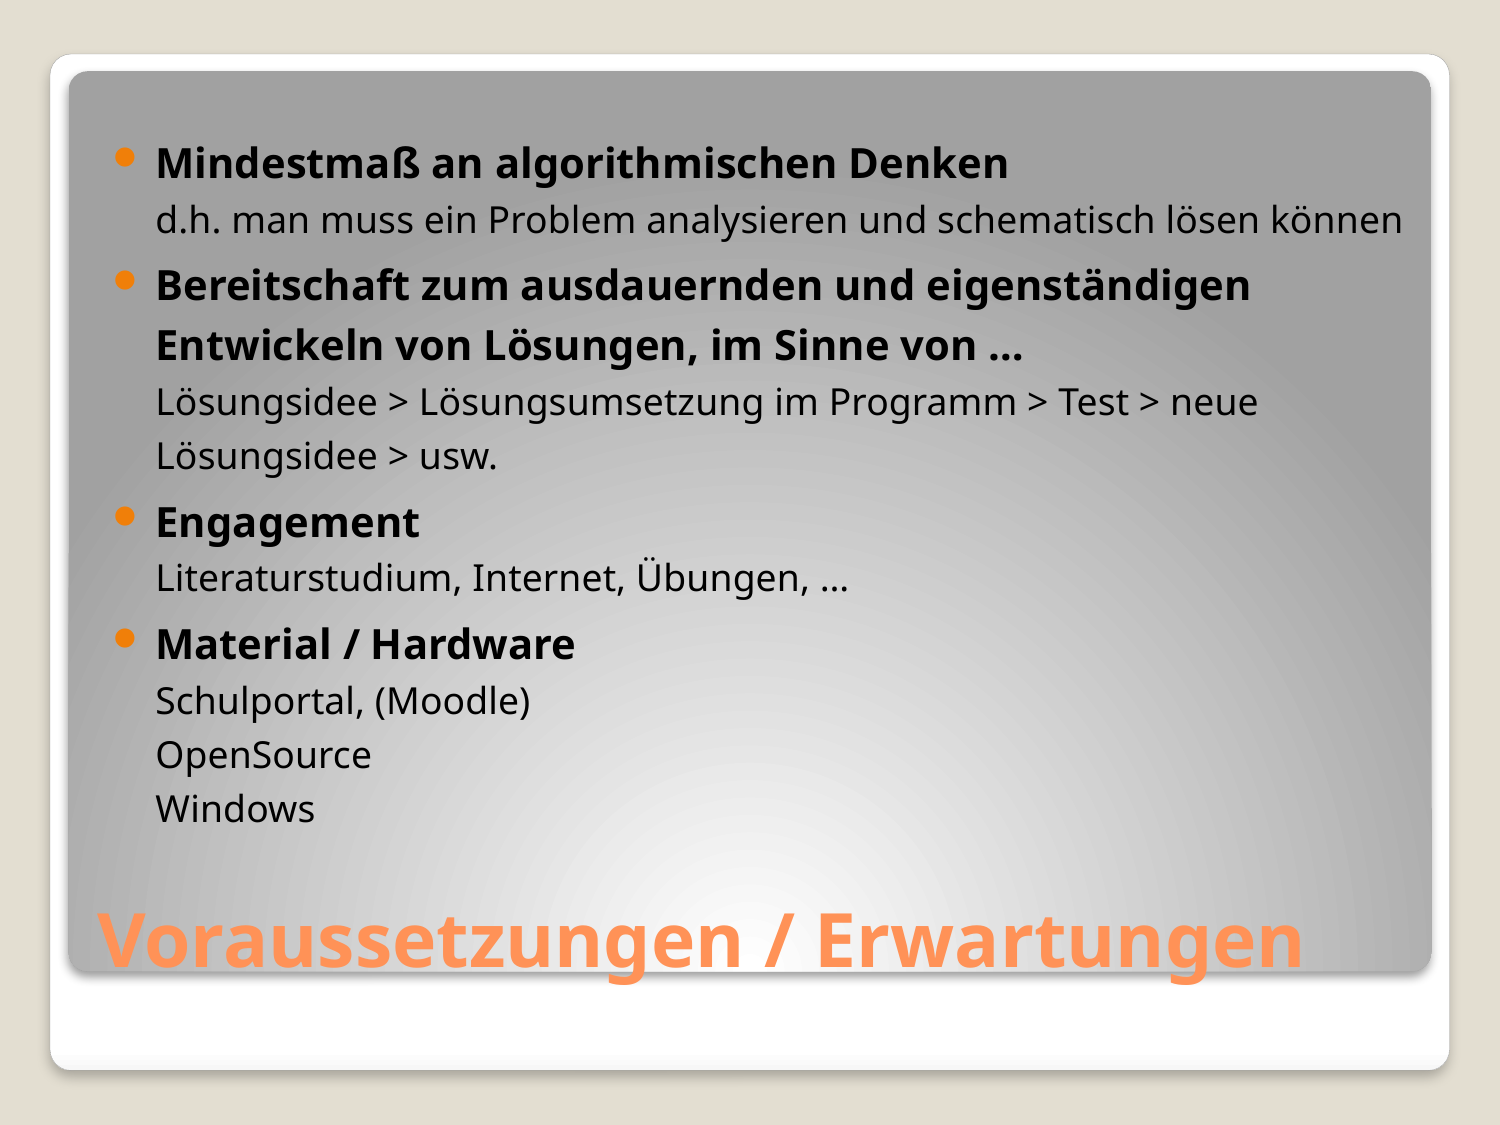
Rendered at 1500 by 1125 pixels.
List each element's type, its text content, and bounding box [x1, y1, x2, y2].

title Voraussetzungen / Erwartungen [82, 846, 1425, 990]
list Mindestmaß an algorithmischen Denken d.h. man muss ein Problem analysieren und schematisch lösen können Bereitschaft zum ausdauernden und eigenständigen Entwickeln von Lösungen, im Sinne von … Lösungsidee > Lösungsumsetzung im Programm > Test > neue Lösungsidee > usw. Engagement Literaturstudium, Internet, Übungen, … Material / Hardware Schulportal, (Moodle) OpenSource Windows [82, 111, 1425, 846]
